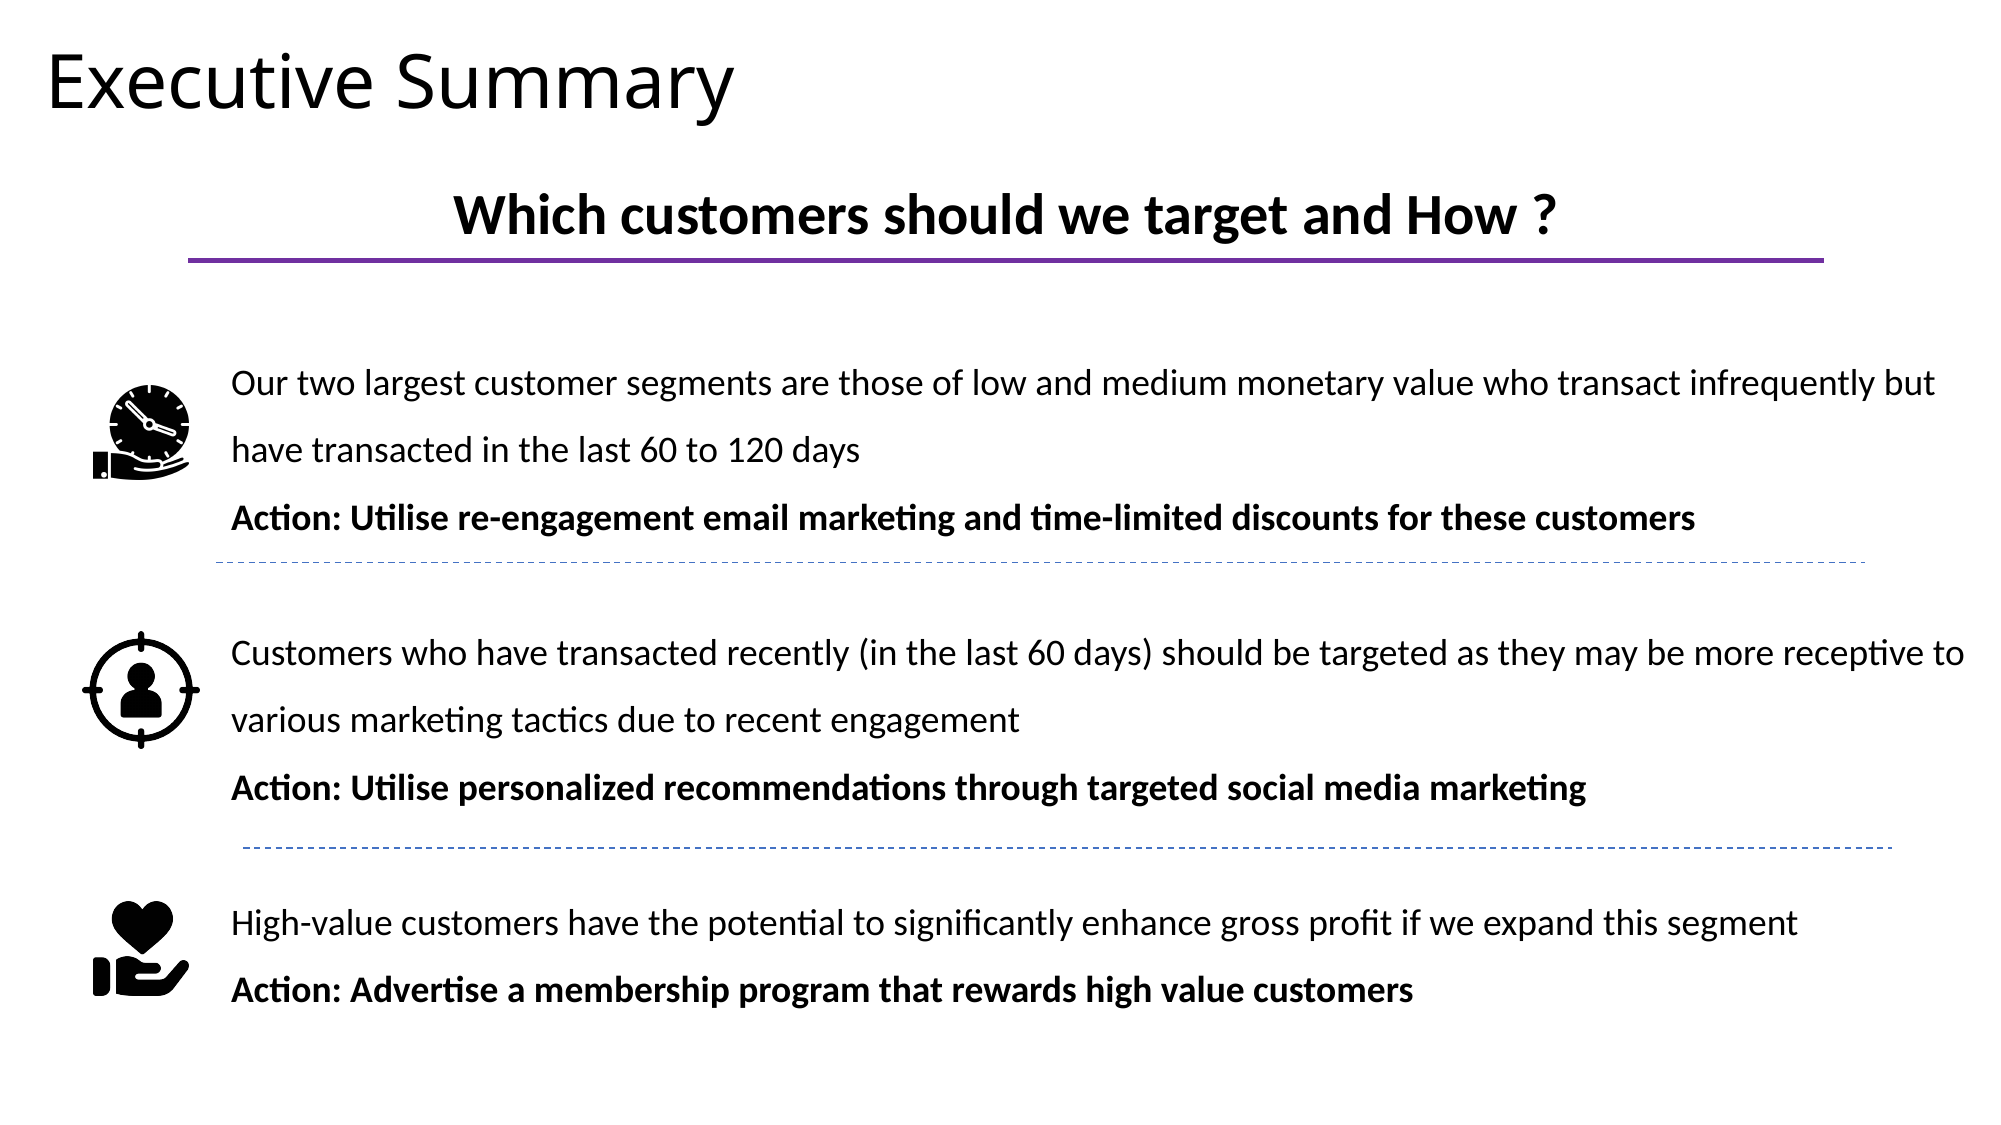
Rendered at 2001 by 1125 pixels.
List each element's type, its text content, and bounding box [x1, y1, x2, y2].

text_box Our two largest customer segments are those of low and medium monetary value who transact infrequently but have transacted in the last 60 to 120 days Action: Utilise re-engagement email marketing and time-limited discounts for these customers Customers who have transacted recently (in the last 60 days) should be targeted as they may be more receptive to various marketing tactics due to recent engagement Action: Utilise personalized recommendations through targeted social media marketing High-value customers have the potential to significantly enhance gross profit if we expand this segment Action: Advertise a membership program that rewards high value customers [216, 327, 2000, 1085]
text_box Which customers should we target and How ? [216, 168, 1796, 254]
picture [82, 631, 200, 749]
title Executive Summary [30, 0, 1938, 194]
picture [93, 901, 189, 996]
picture [93, 385, 189, 480]
